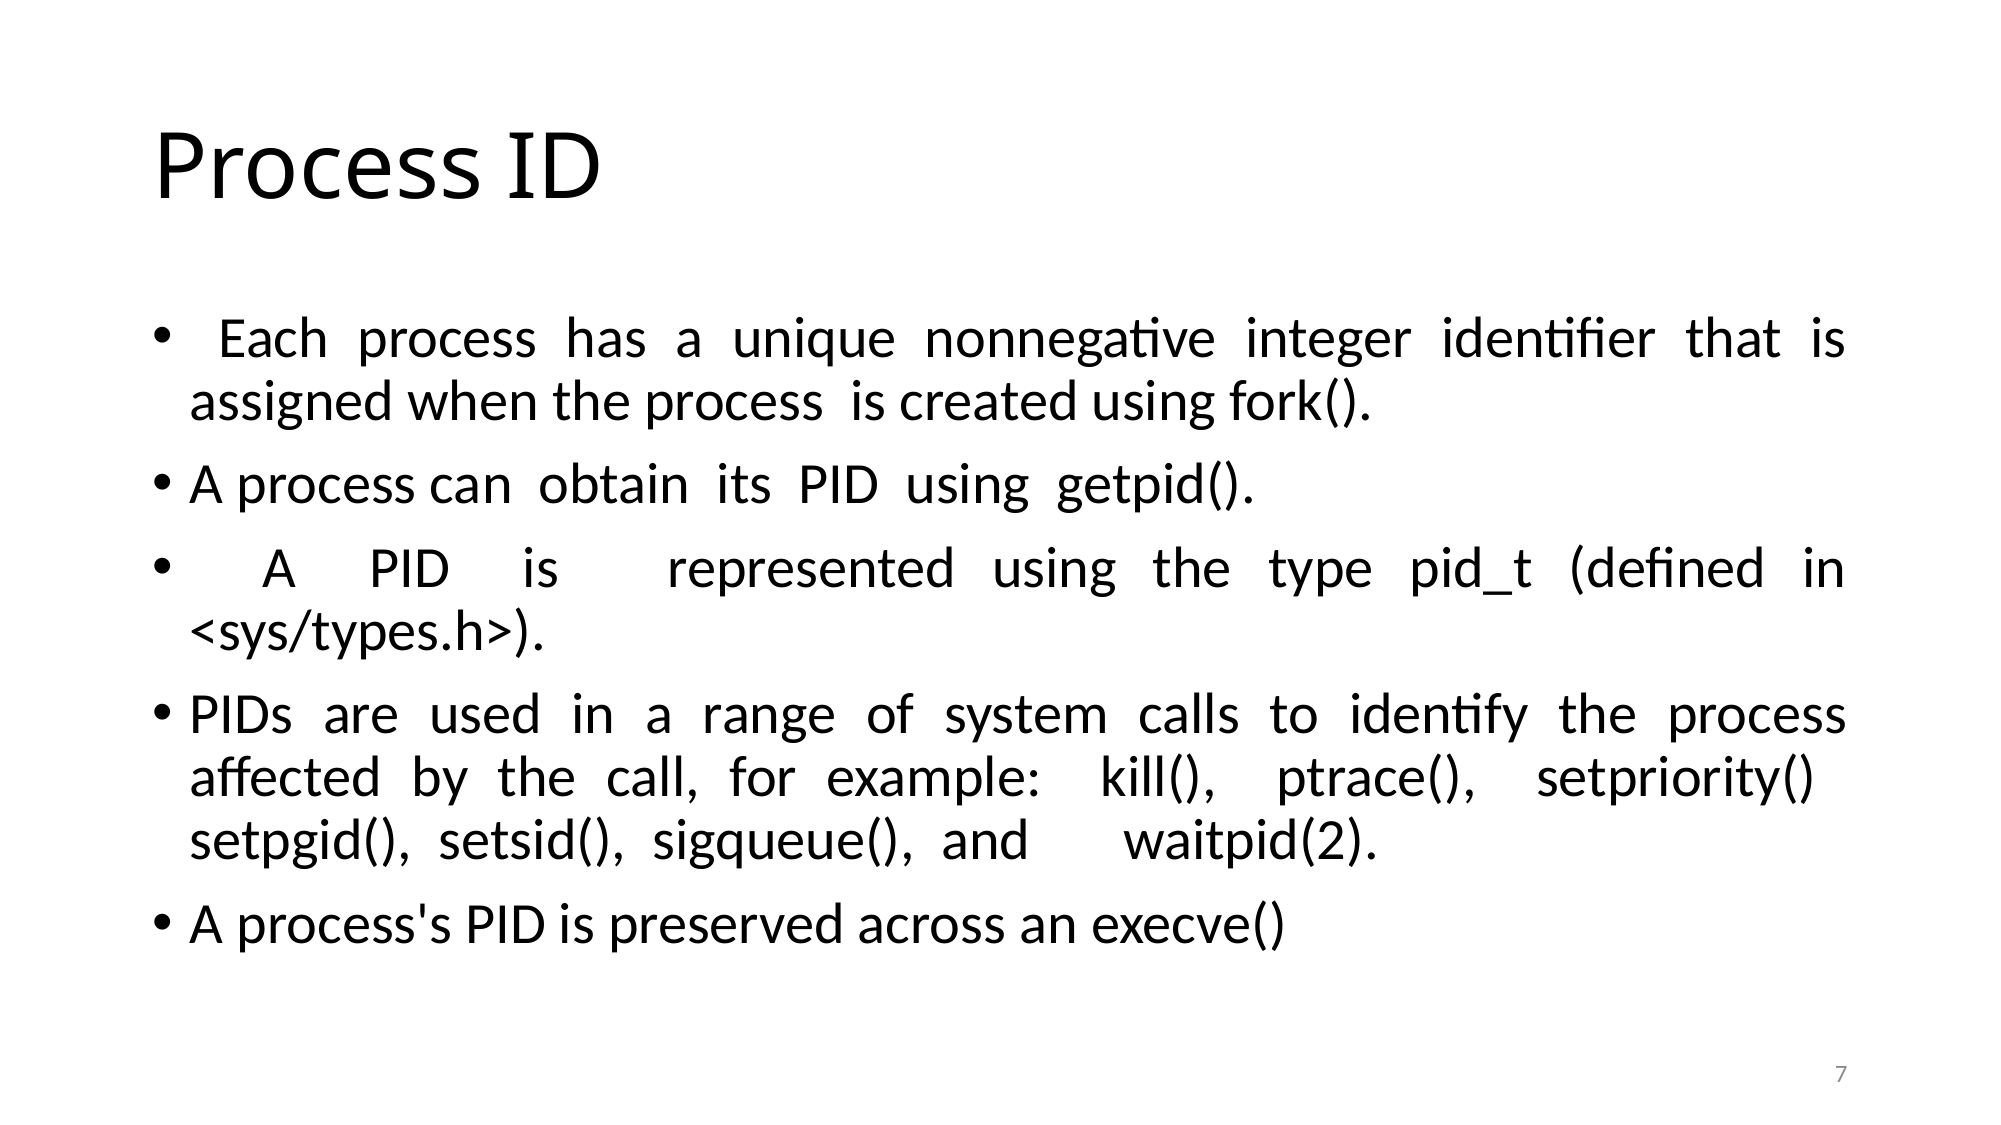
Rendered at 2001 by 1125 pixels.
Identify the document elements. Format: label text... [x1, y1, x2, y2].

list Each process has a unique nonnegative integer identifier that is assigned when the process is created using fork(). A process can obtain its PID using getpid(). A PID is represented using the type pid_t (defined in <sys/types.h>). PIDs are used in a range of system calls to identify the process affected by the call, for example: kill(), ptrace(), setpriority() setpgid(), setsid(), sigqueue(), and waitpid(2). A process's PID is preserved across an execve() [137, 299, 1863, 1014]
title Process ID [137, 59, 1863, 278]
slide_number 7 [1412, 1042, 1863, 1103]
